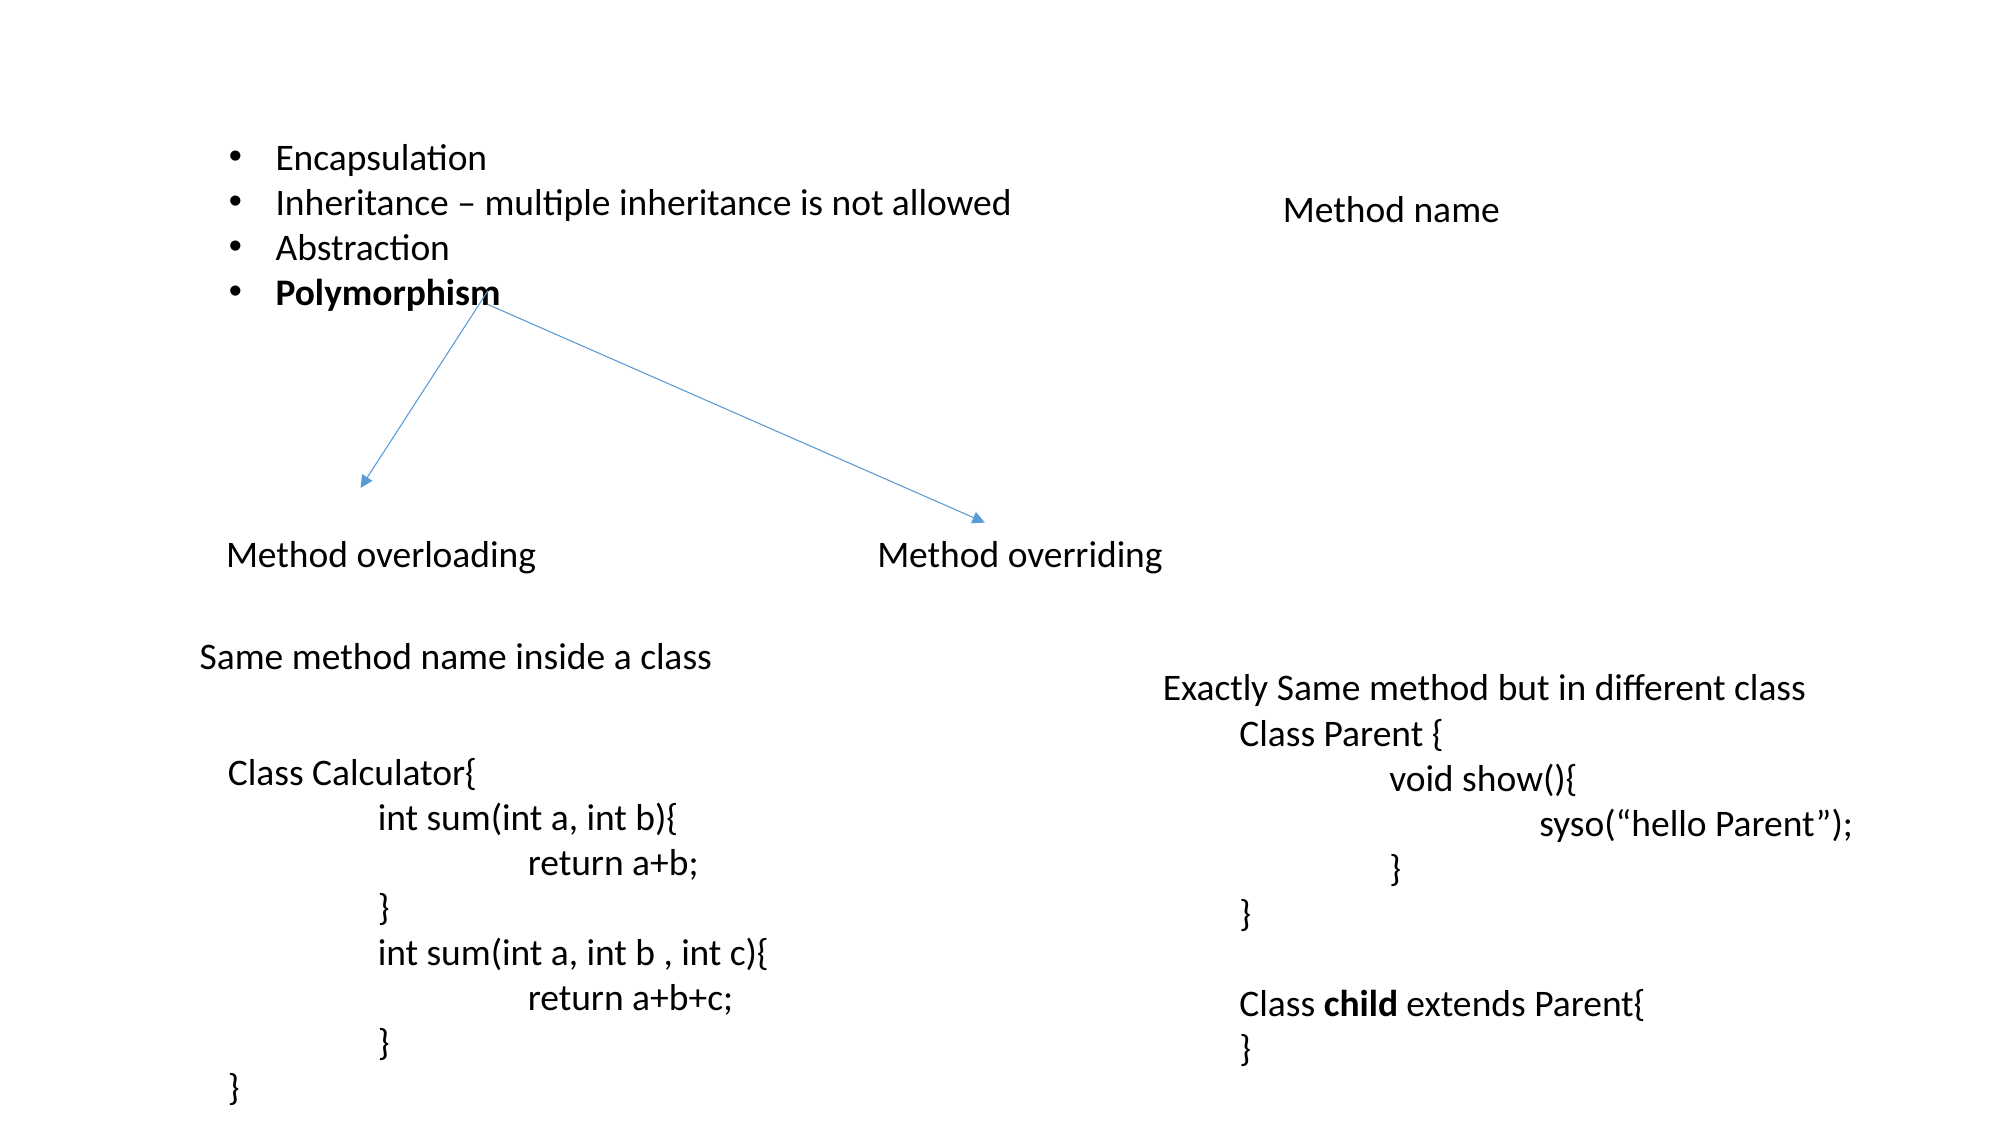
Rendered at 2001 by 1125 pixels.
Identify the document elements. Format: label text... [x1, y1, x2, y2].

text_box Same method name inside a class [184, 624, 728, 684]
text_box Method overloading [211, 522, 552, 583]
text_box Method name [1268, 177, 1516, 237]
text_box Exactly Same method but in different class [1148, 655, 1822, 716]
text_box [360, 290, 488, 488]
text_box Method overriding [862, 522, 1179, 583]
text_box Class Parent { void show(){ syso(“hello Parent”); } } Class child extends Parent{ } [1224, 701, 1869, 1077]
text_box Encapsulation Inheritance – multiple inheritance is not allowed Abstraction Polymorphism [213, 125, 1028, 321]
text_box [487, 304, 985, 523]
text_box Class Calculator{ int sum(int a, int b){ return a+b; } int sum(int a, int b , int c){ return a+b+c; } } [213, 740, 785, 1116]
